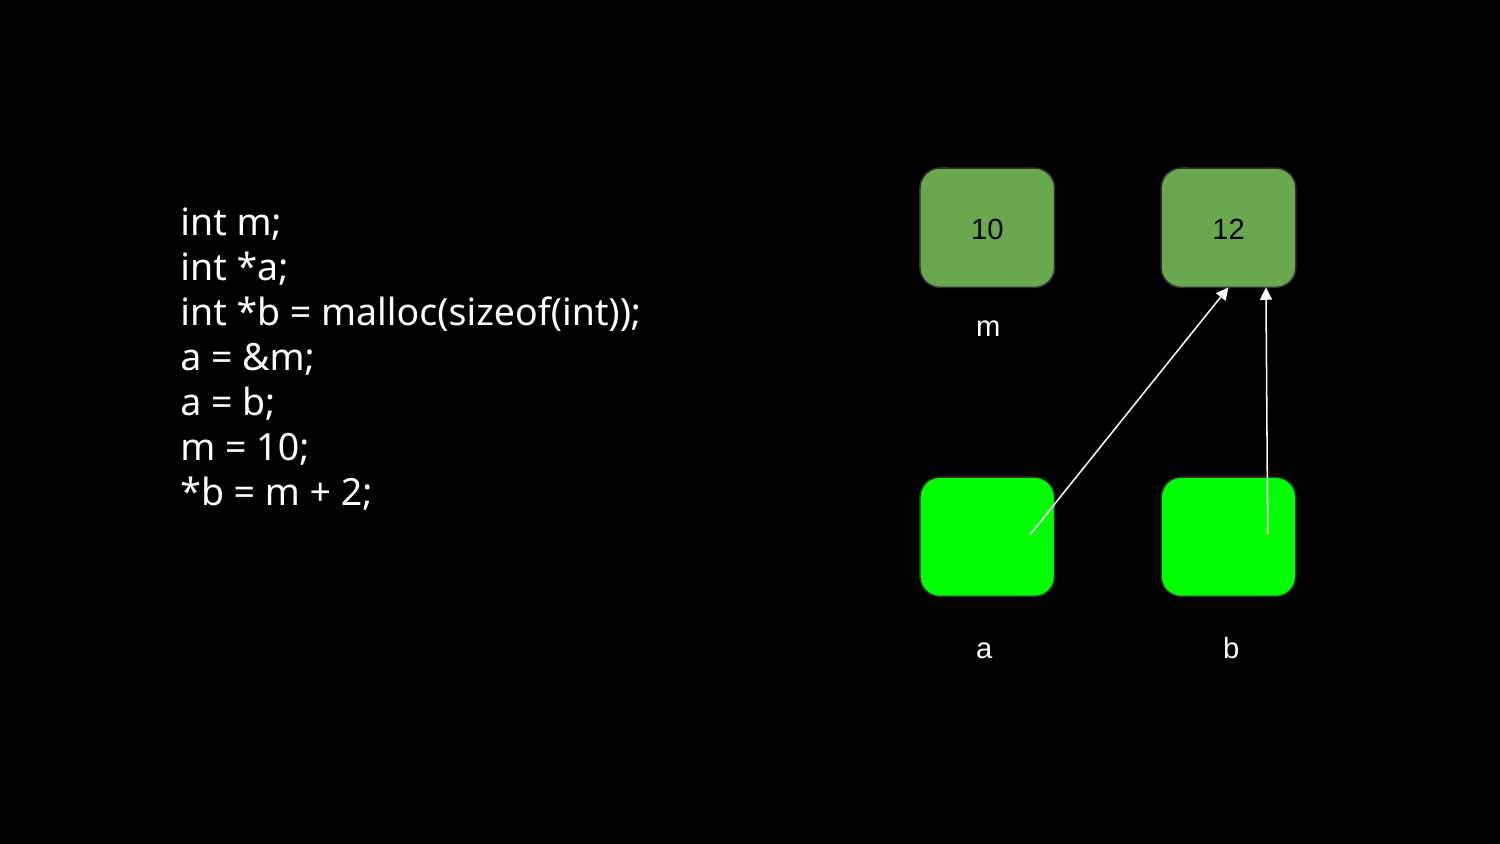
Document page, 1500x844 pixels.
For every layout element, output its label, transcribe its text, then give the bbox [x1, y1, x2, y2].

text_box 12 [1161, 168, 1296, 288]
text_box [1030, 287, 1229, 535]
text_box 10 [919, 168, 1055, 288]
text_box a b [919, 614, 1433, 660]
text_box [919, 477, 1055, 597]
text_box int m; int *a; int *b = malloc(sizeof(int)); a = &m; a = b; m = 10; *b = m + 2; [165, 183, 838, 403]
text_box [1161, 477, 1296, 597]
text_box m [919, 292, 1024, 338]
